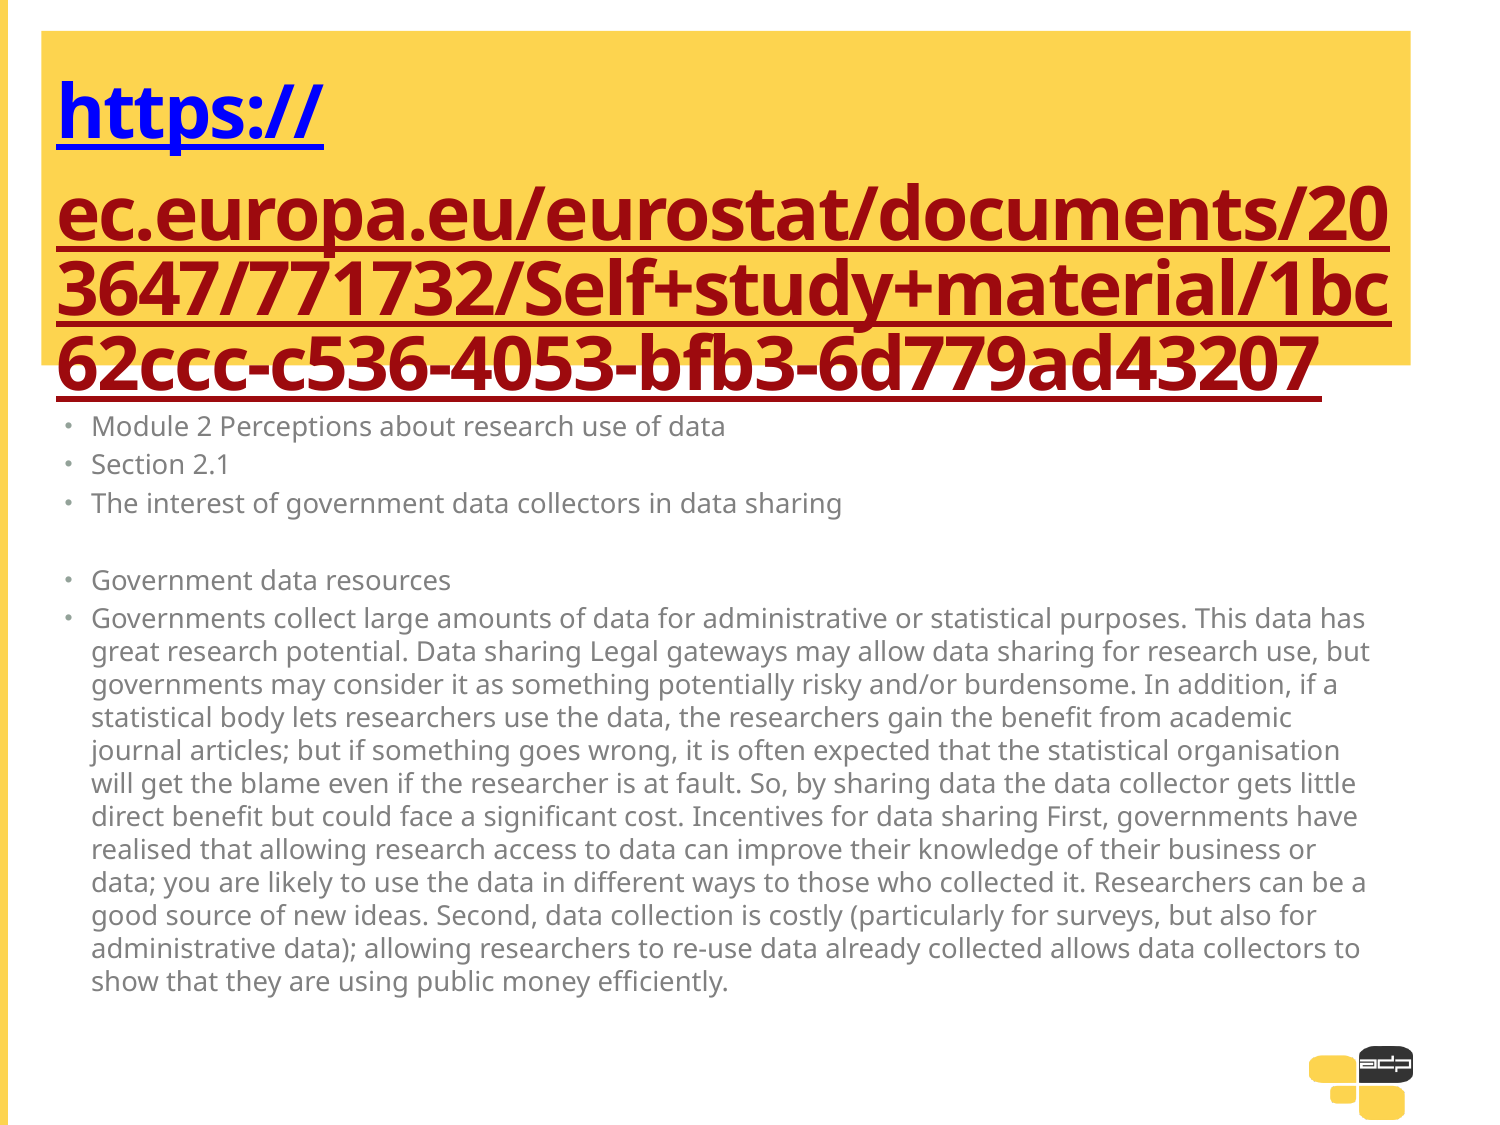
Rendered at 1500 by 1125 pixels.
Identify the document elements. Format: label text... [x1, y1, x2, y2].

list Module 2 Perceptions about research use of data Section 2.1 The interest of government data collectors in data sharing Government data resources Governments collect large amounts of data for administrative or statistical purposes. This data has great research potential. Data sharing Legal gateways may allow data sharing for research use, but governments may consider it as something potentially risky and/or burdensome. In addition, if a statistical body lets researchers use the data, the researchers gain the benefit from academic journal articles; but if something goes wrong, it is often expected that the statistical organisation will get the blame even if the researcher is at fault. So, by sharing data the data collector gets little direct benefit but could face a significant cost. Incentives for data sharing First, governments have realised that allowing research access to data can improve their knowledge of their business or data; you are likely to use the data in different ways to those who collected it. Researchers can be a good source of new ideas. Second, data collection is costly (particularly for surveys, but also for administrative data); allowing researchers to re-use data already collected allows data collectors to show that they are using public money efficiently. [49, 401, 1400, 1012]
title https://ec.europa.eu/eurostat/documents/203647/771732/Self+study+material/1bc62ccc-c536-4053-bfb3-6d779ad43207 [41, 30, 1411, 366]
picture [1309, 1046, 1413, 1120]
